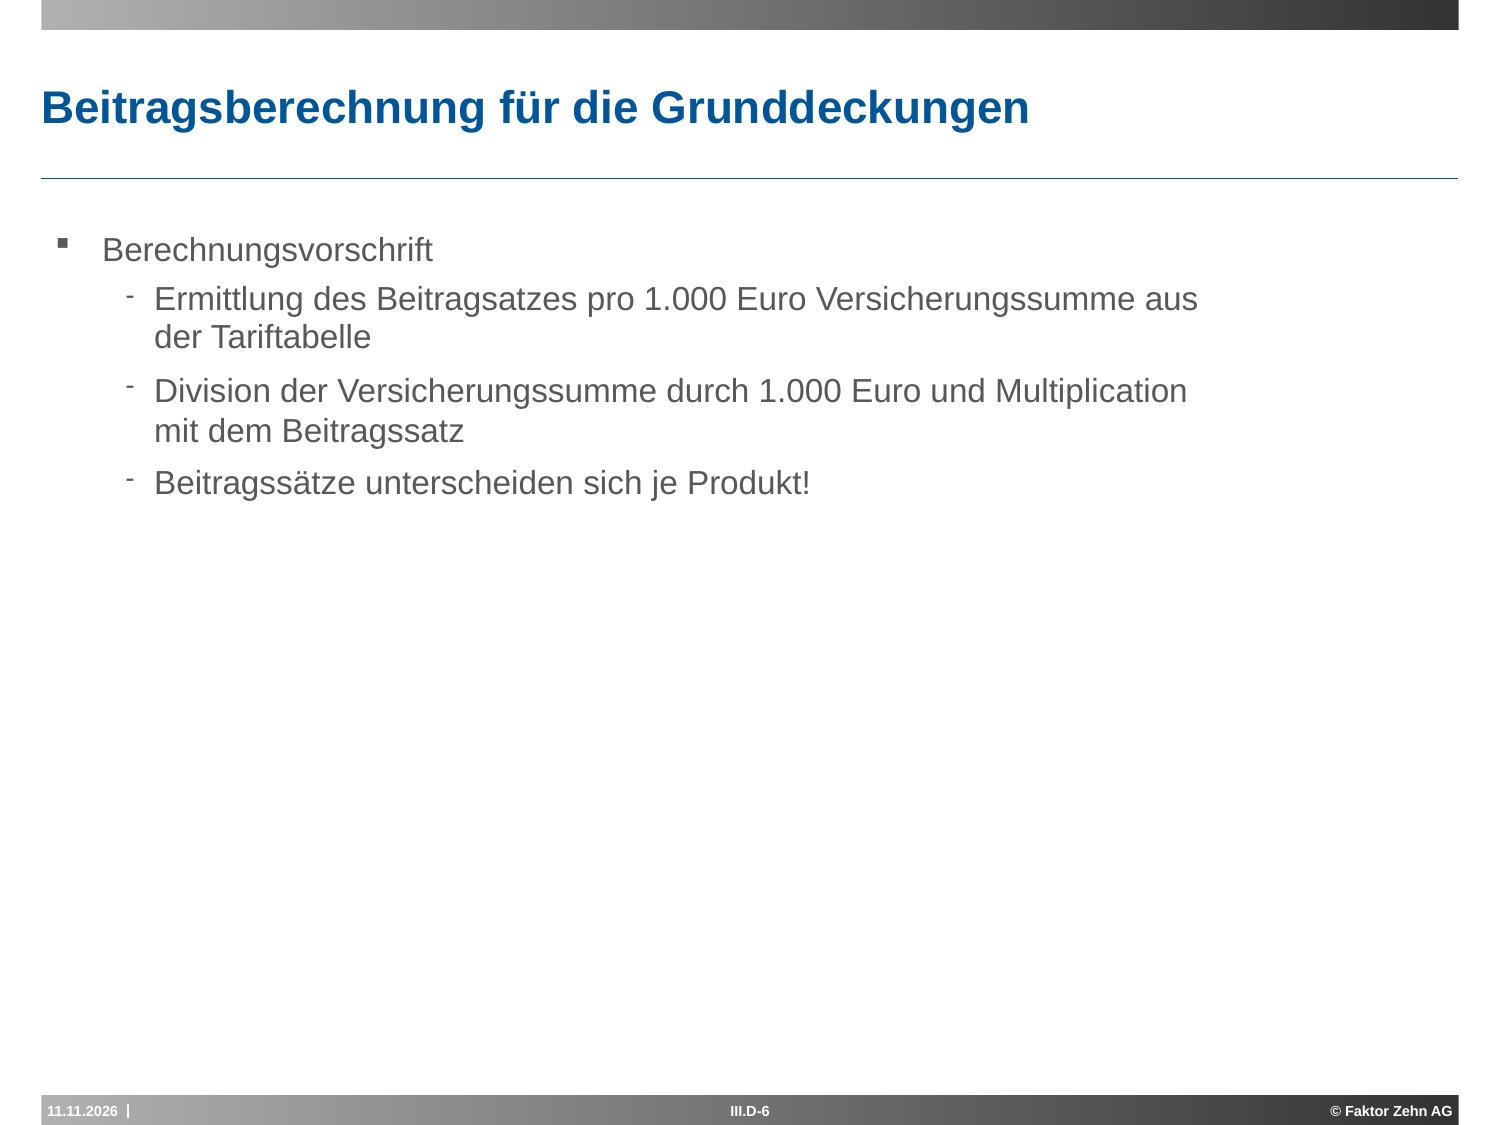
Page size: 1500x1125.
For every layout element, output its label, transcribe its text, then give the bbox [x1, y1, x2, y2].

picture [142, 1095, 702, 1125]
slide_number III.D-6 [702, 1095, 798, 1125]
title Beitragsberechnung für die Grunddeckungen [41, 29, 1459, 178]
picture [41, 0, 1459, 29]
list Berechnungsvorschrift Ermittlung des Beitragsatzes pro 1.000 Euro Versicherungssumme aus der Tariftabelle Division der Versicherungssumme durch 1.000 Euro und Multiplication mit dem Beitragssatz Beitragssätze unterscheiden sich je Produkt! [41, 207, 1236, 905]
picture [798, 1095, 1459, 1125]
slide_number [41, 1095, 142, 1125]
